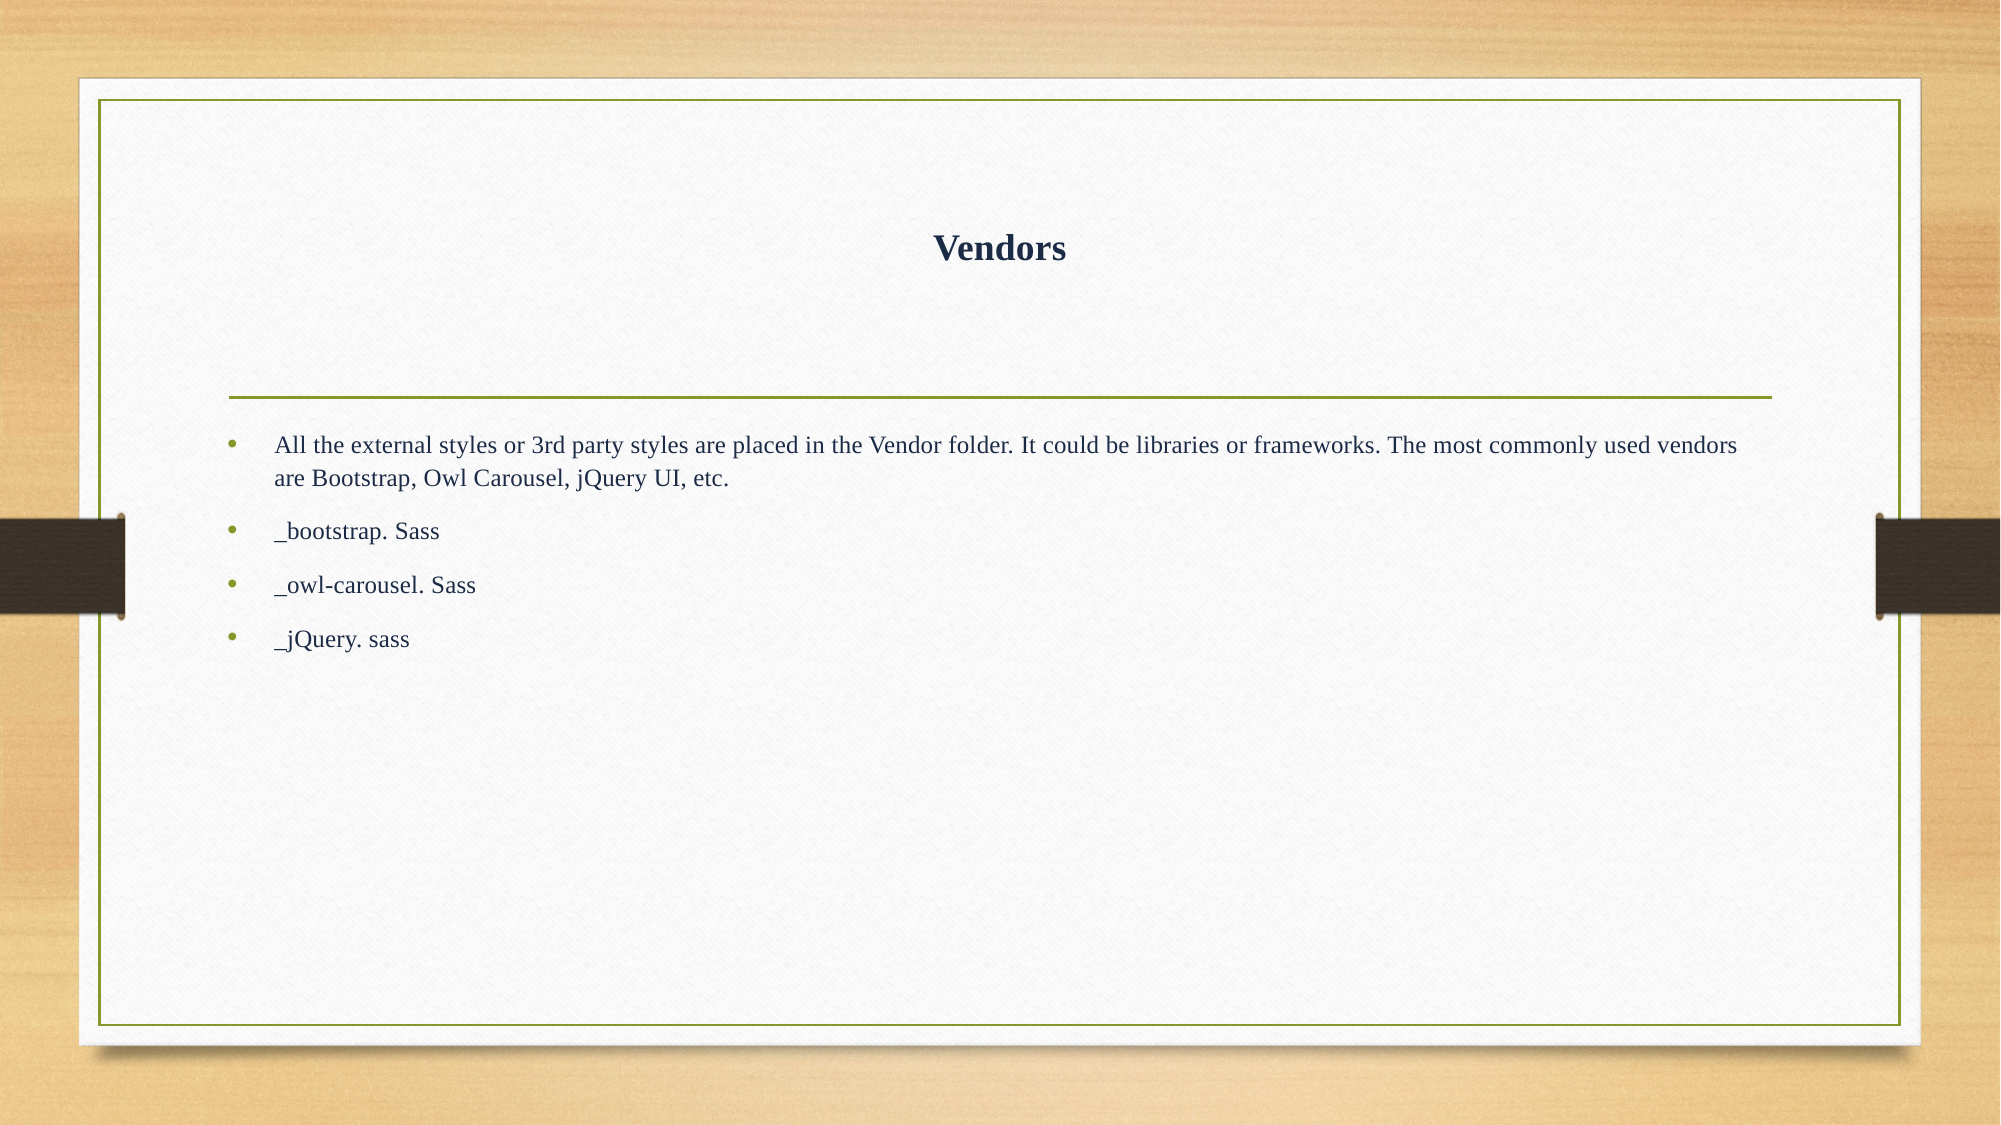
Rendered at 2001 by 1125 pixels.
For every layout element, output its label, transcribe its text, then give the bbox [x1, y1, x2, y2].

list All the external styles or 3rd party styles are placed in the Vendor folder. It could be libraries or frameworks. The most commonly used vendors are Bootstrap, Owl Carousel, jQuery UI, etc. _bootstrap. Sass _owl-carousel. Sass _jQuery. sass [212, 419, 1788, 964]
picture [0, 0, 2001, 1125]
title Vendors [212, 161, 1788, 375]
